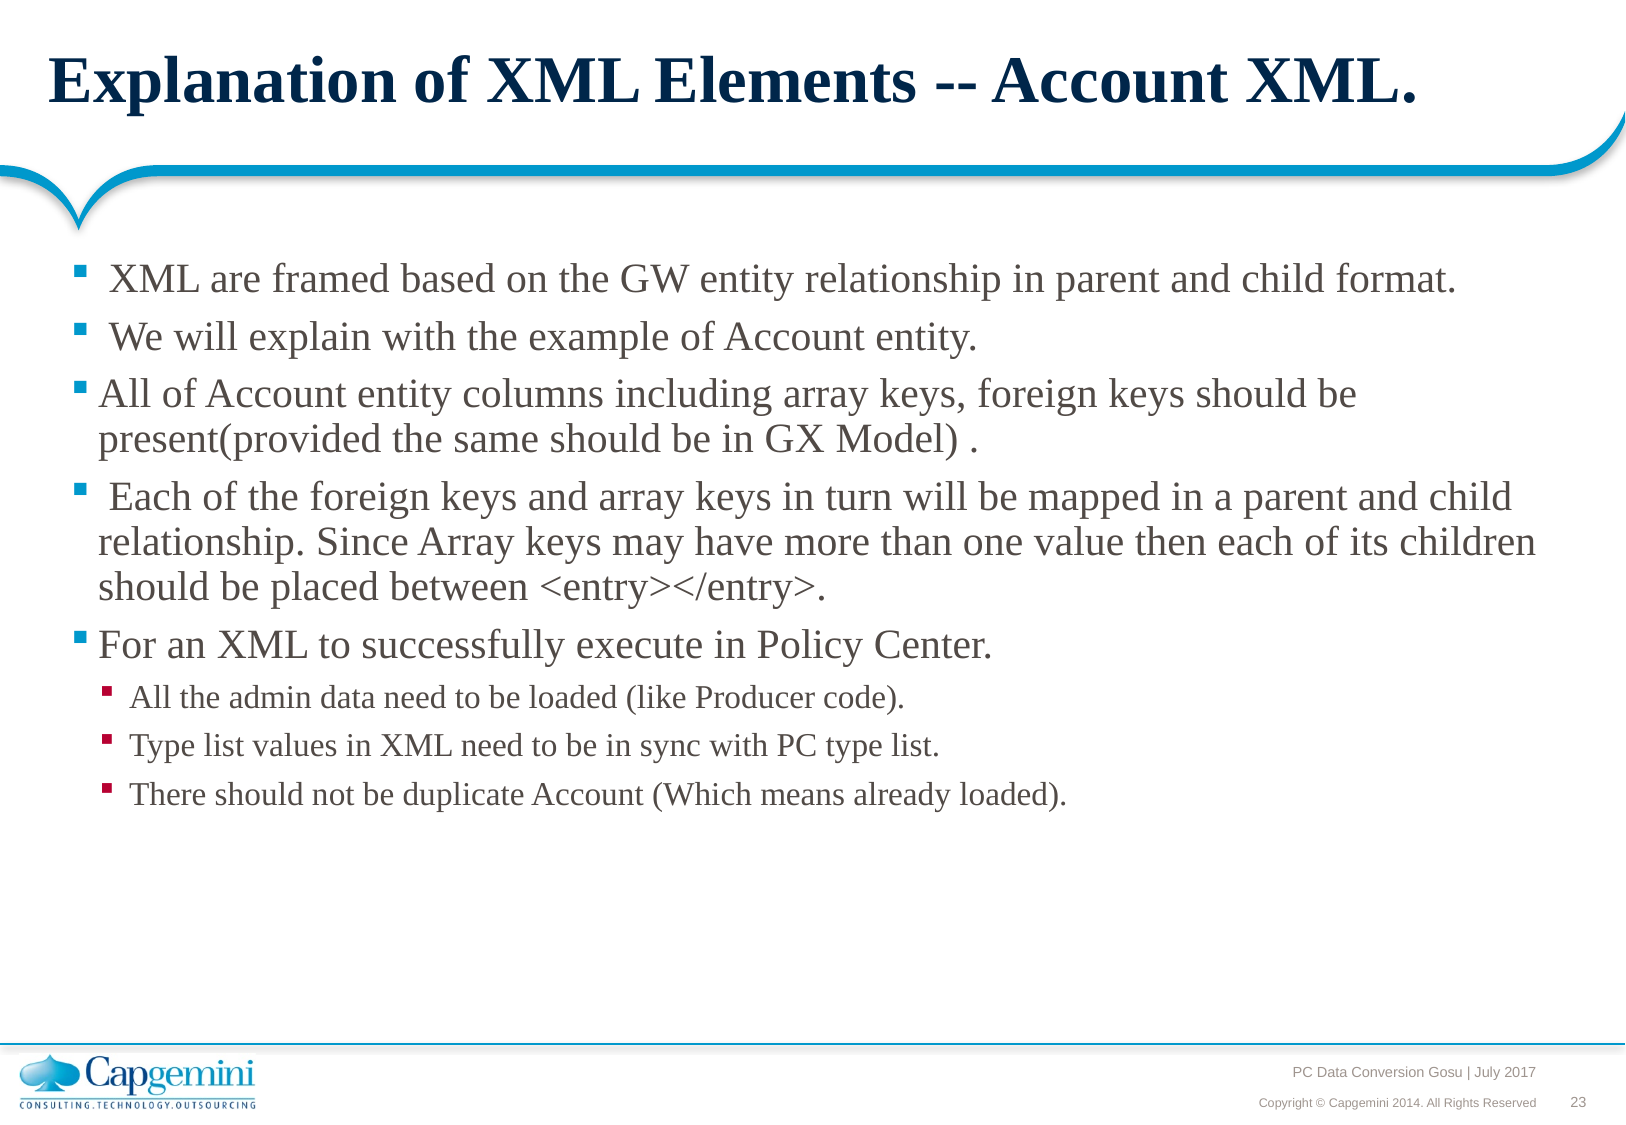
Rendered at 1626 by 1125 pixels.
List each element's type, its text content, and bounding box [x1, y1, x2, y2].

picture [19, 1053, 256, 1110]
list XML are framed based on the GW entity relationship in parent and child format. We will explain with the example of Account entity. All of Account entity columns including array keys, foreign keys should be present(provided the same should be in GX Model) . Each of the foreign keys and array keys in turn will be mapped in a parent and child relationship. Since Array keys may have more than one value then each of its children should be placed between <entry></entry>. For an XML to successfully execute in Policy Center. All the admin data need to be loaded (like Producer code). Type list values in XML need to be in sync with PC type list. There should not be duplicate Account (Which means already loaded). [53, 245, 1625, 1007]
title Explanation of XML Elements -- Account XML. [0, 0, 1625, 165]
